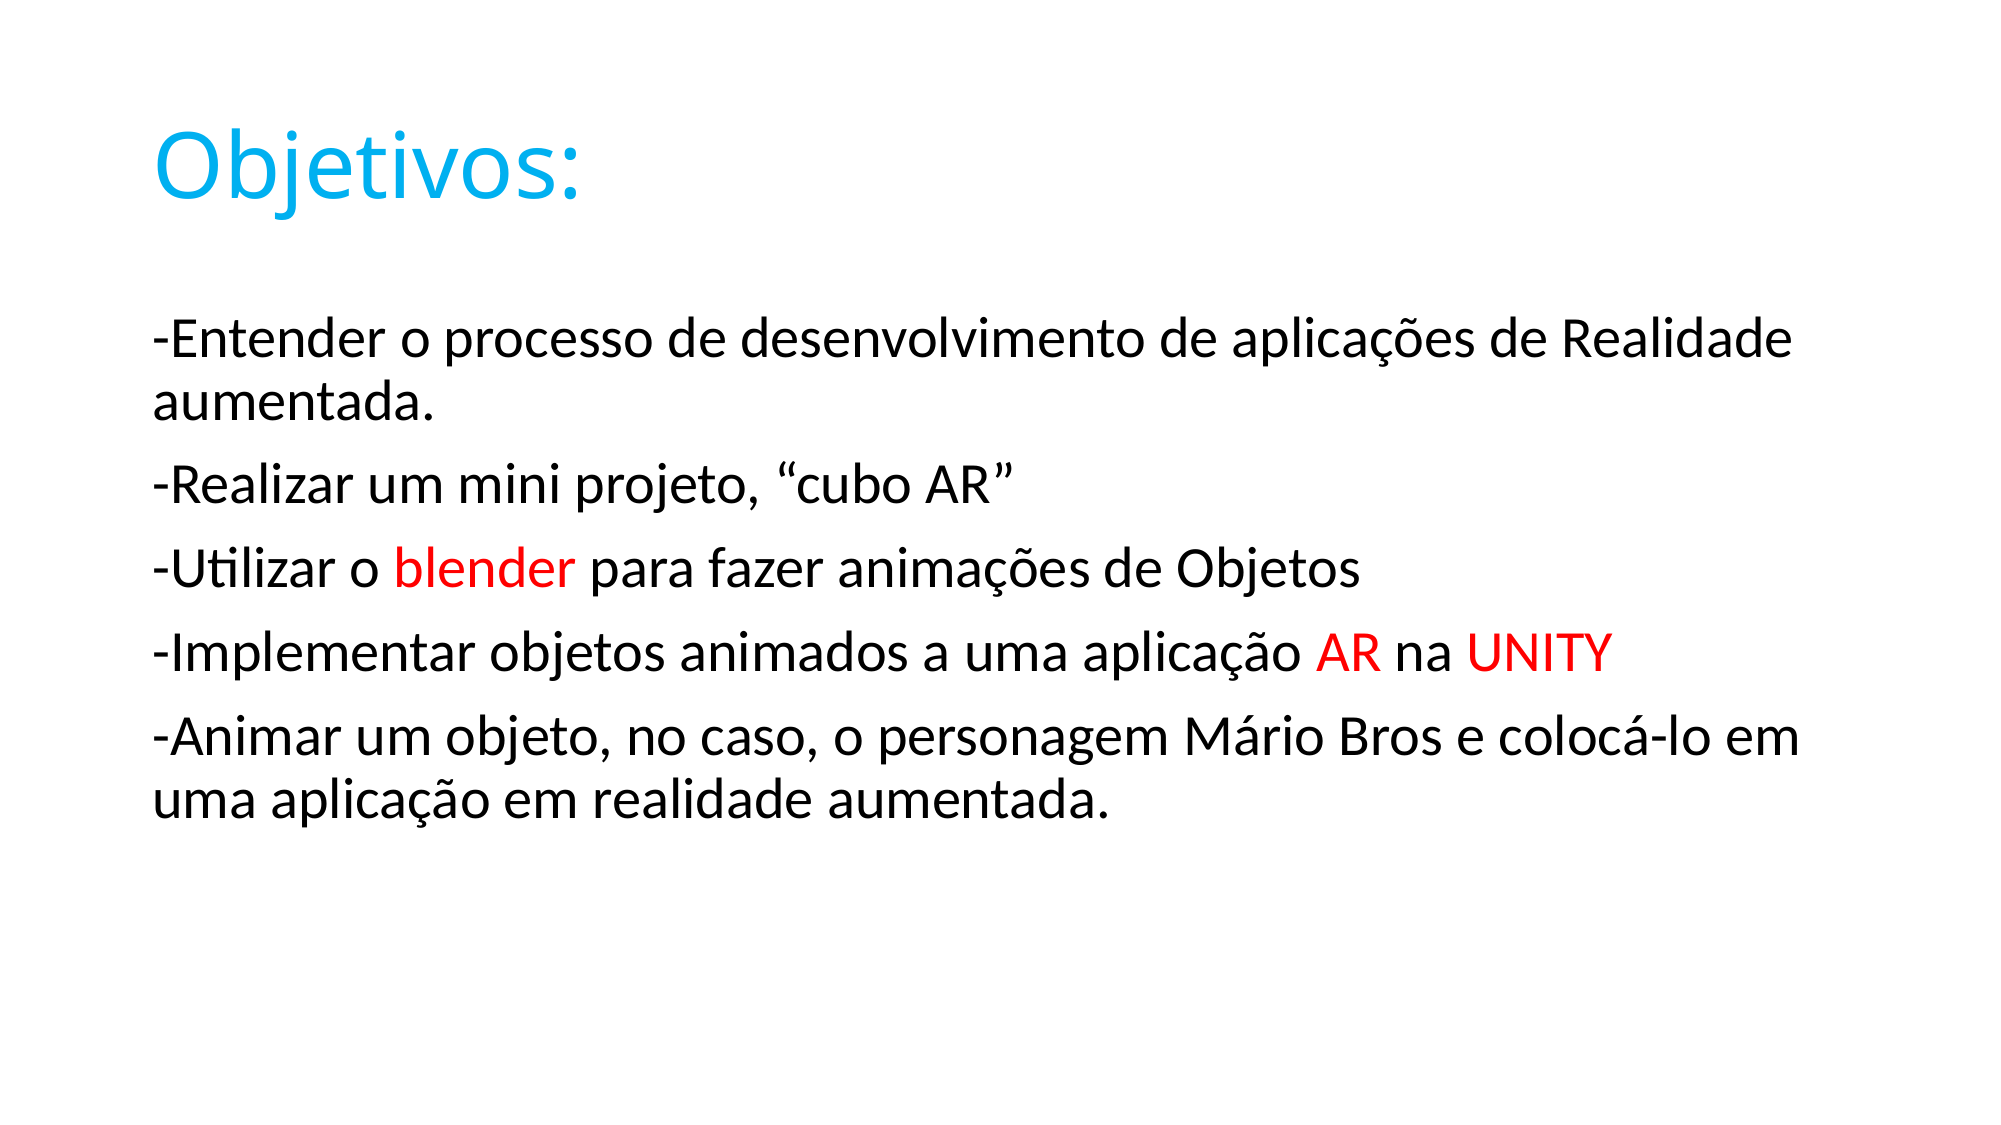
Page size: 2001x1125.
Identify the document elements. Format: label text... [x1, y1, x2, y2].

list -Entender o processo de desenvolvimento de aplicações de Realidade aumentada. -Realizar um mini projeto, “cubo AR” -Utilizar o blender para fazer animações de Objetos -Implementar objetos animados a uma aplicação AR na UNITY -Animar um objeto, no caso, o personagem Mário Bros e colocá-lo em uma aplicação em realidade aumentada. [137, 299, 1863, 1014]
title Objetivos: [137, 59, 1863, 278]
